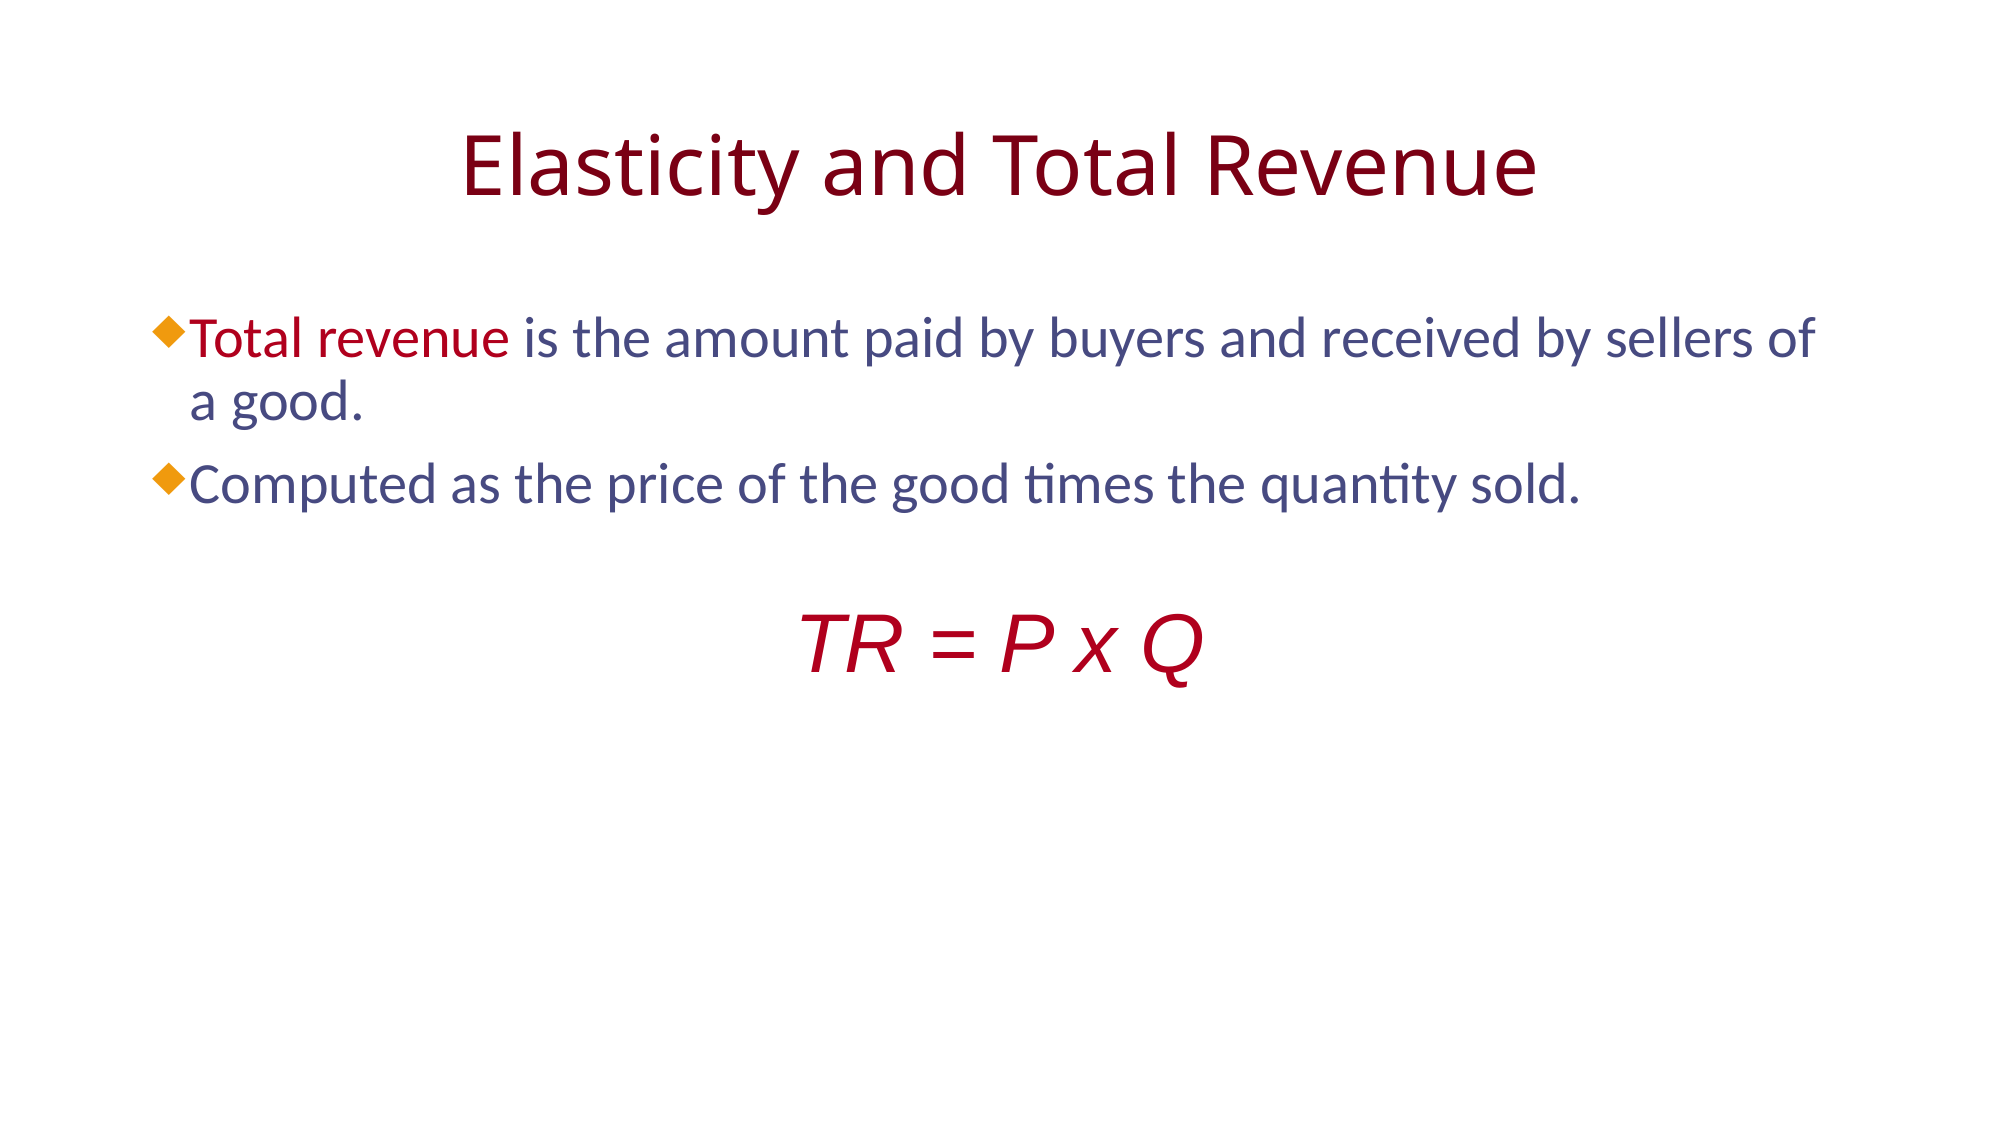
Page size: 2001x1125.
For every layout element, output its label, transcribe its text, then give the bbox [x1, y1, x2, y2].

list Total revenue is the amount paid by buyers and received by sellers of a good. Computed as the price of the good times the quantity sold. TR = P x Q [137, 299, 1863, 1014]
title Elasticity and Total Revenue [137, 59, 1863, 278]
